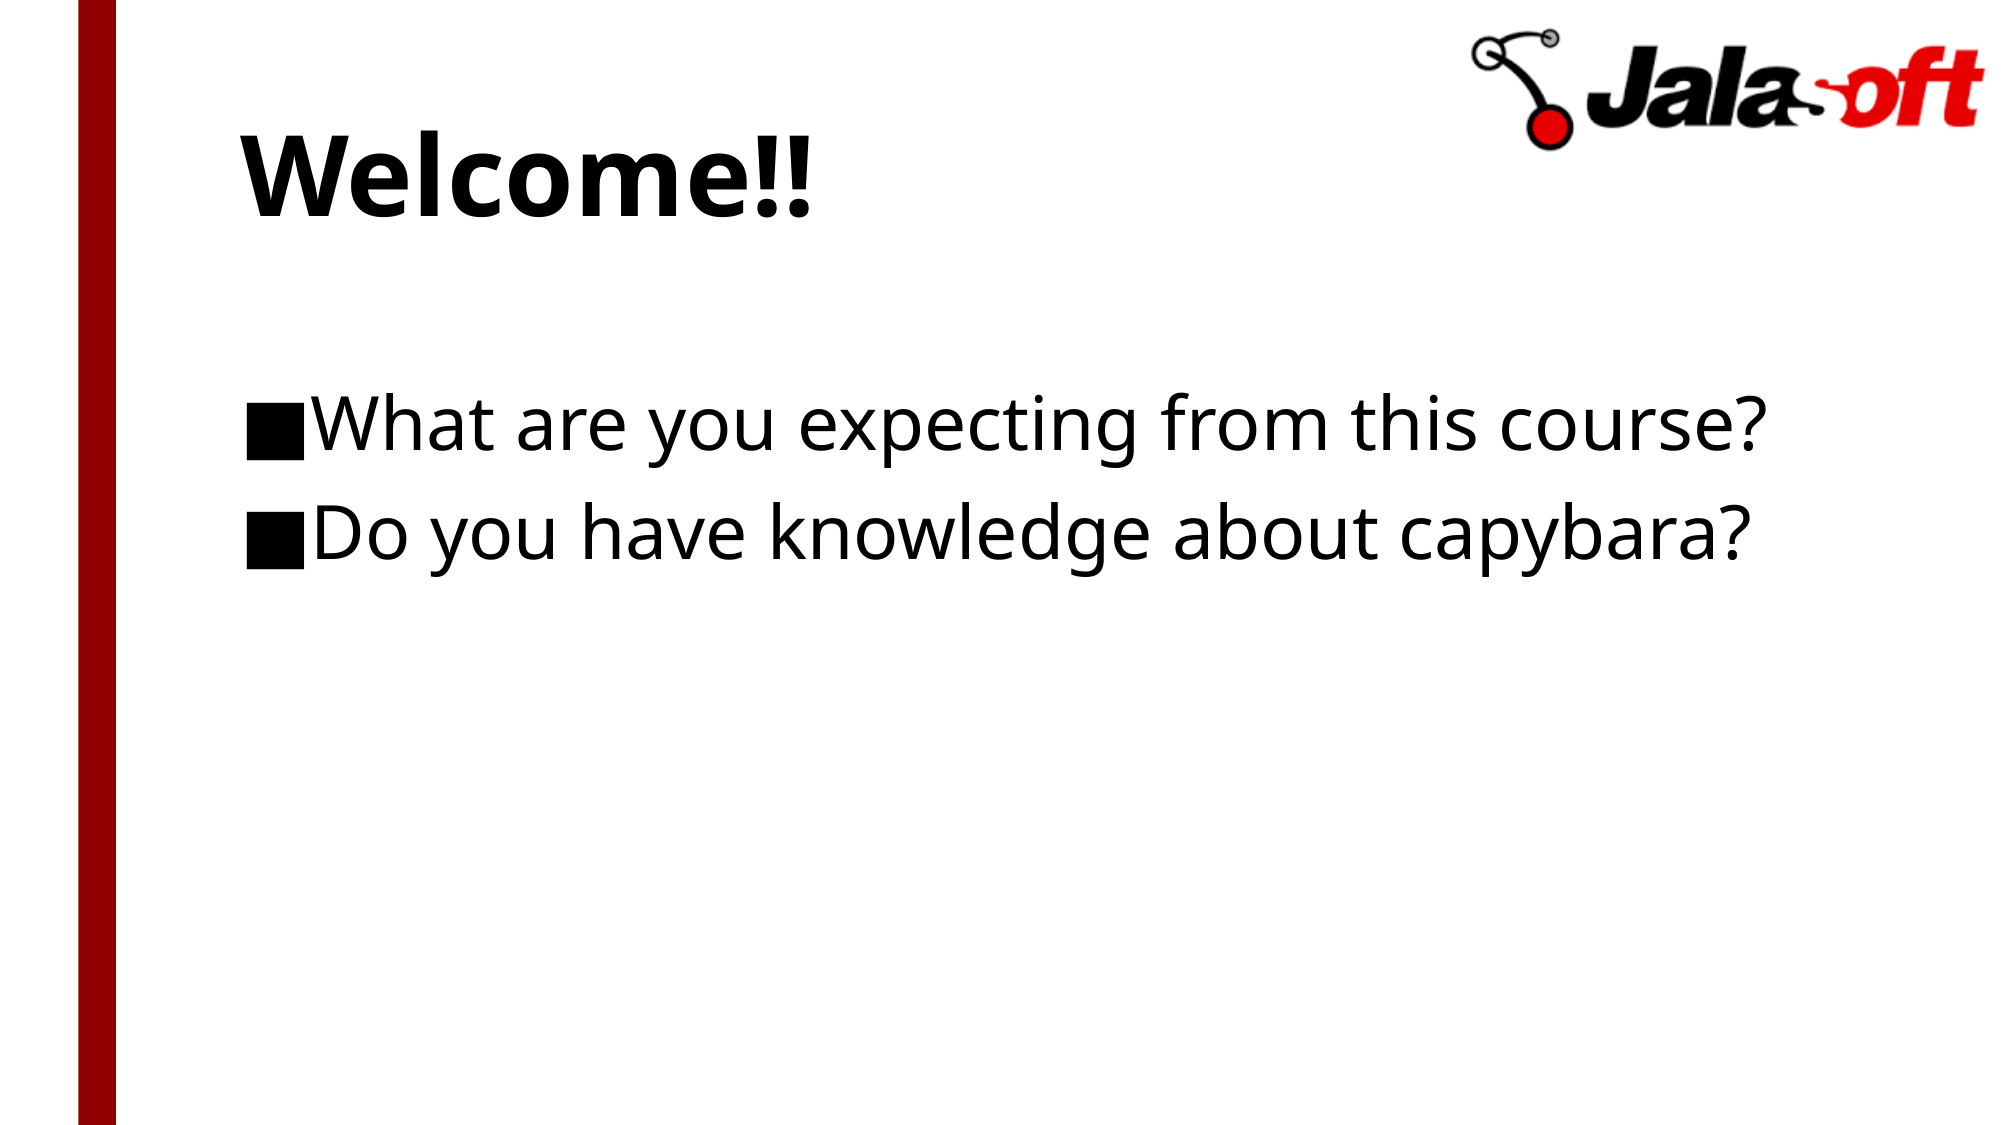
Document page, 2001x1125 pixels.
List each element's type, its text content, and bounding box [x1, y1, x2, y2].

title Welcome!! [225, 112, 1800, 357]
list What are you expecting from this course? Do you have knowledge about capybara? [225, 375, 1800, 963]
picture [1464, 16, 2000, 163]
